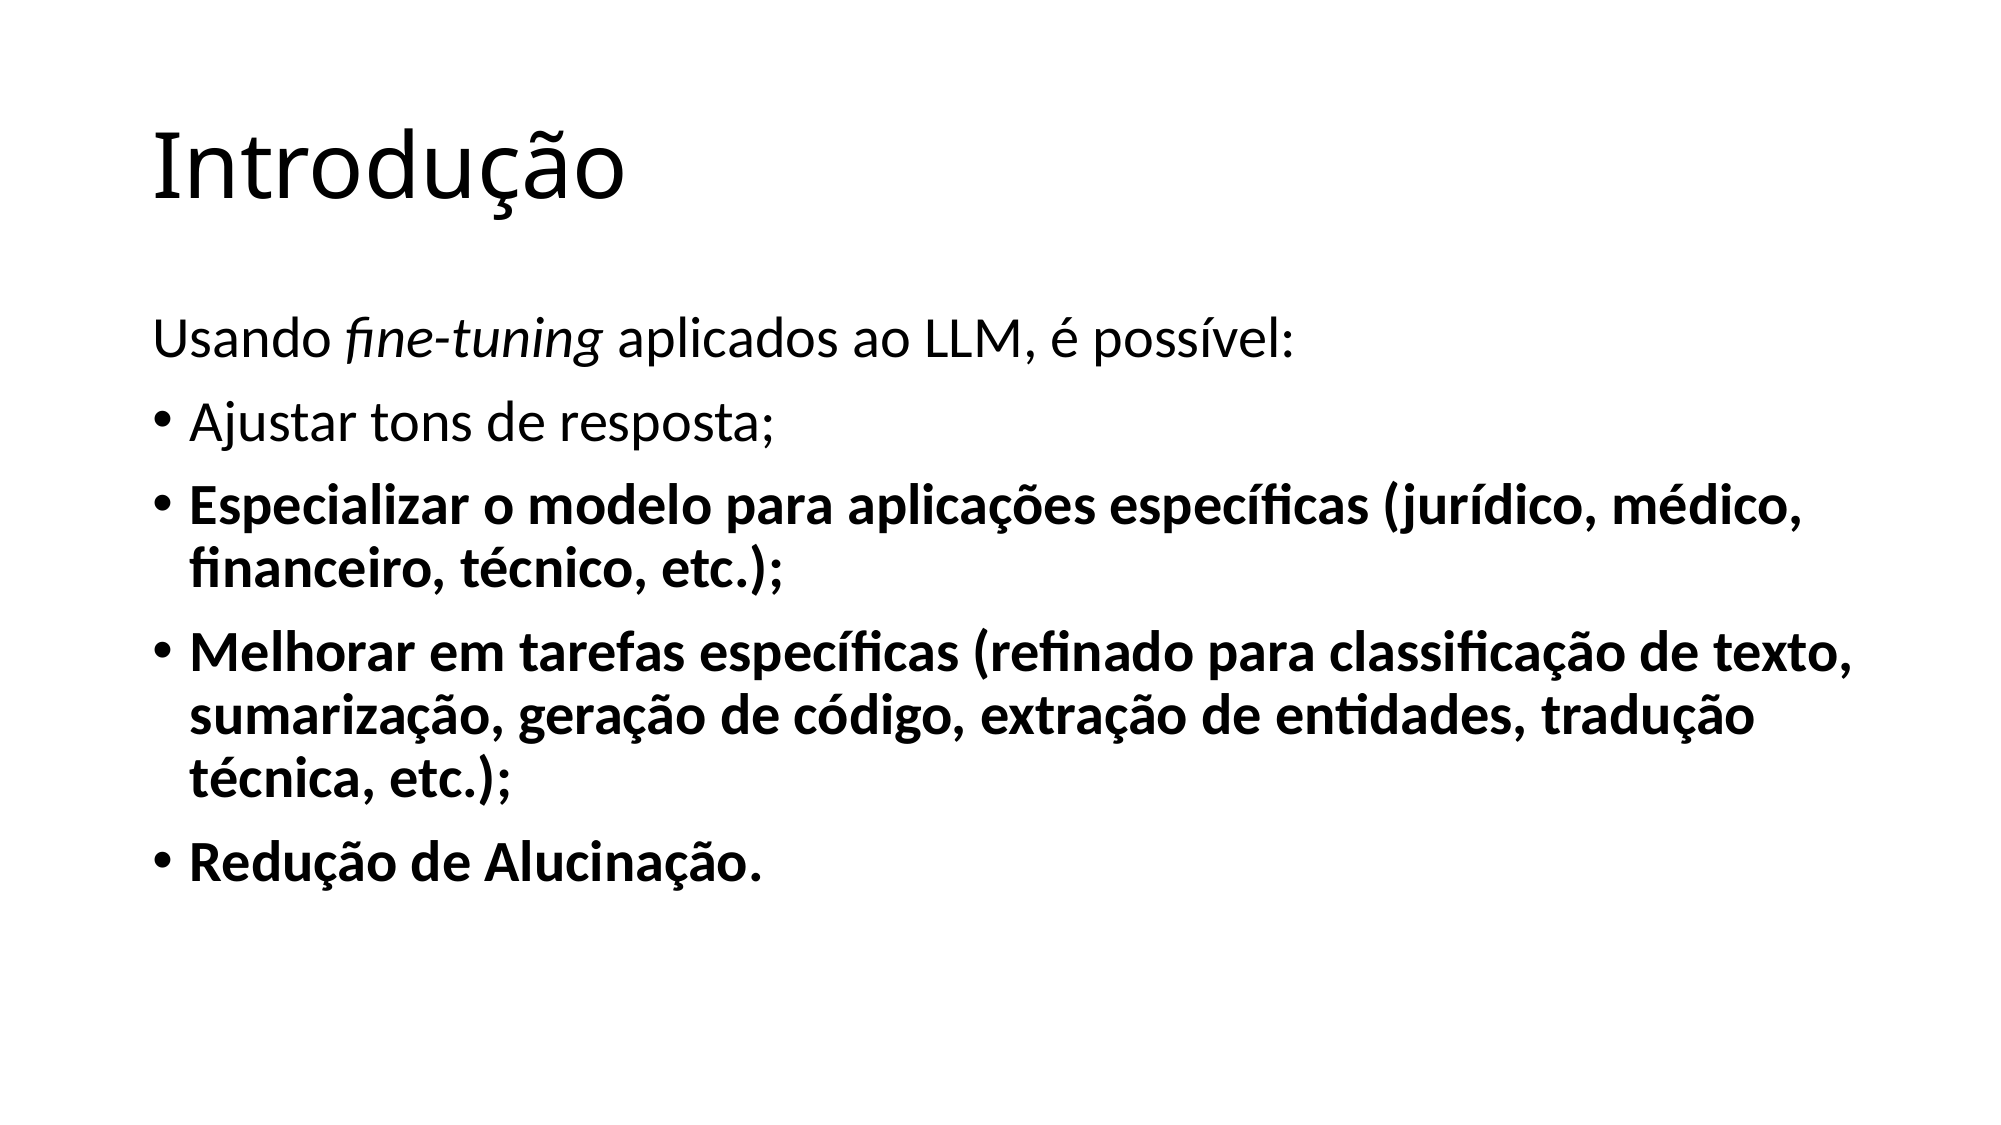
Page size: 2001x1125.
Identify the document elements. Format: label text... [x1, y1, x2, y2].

list Usando fine-tuning aplicados ao LLM, é possível: Ajustar tons de resposta; Especializar o modelo para aplicações específicas (jurídico, médico, financeiro, técnico, etc.); Melhorar em tarefas específicas (refinado para classificação de texto, sumarização, geração de código, extração de entidades, tradução técnica, etc.); Redução de Alucinação. [137, 299, 1947, 1018]
title Introdução [137, 59, 1863, 278]
